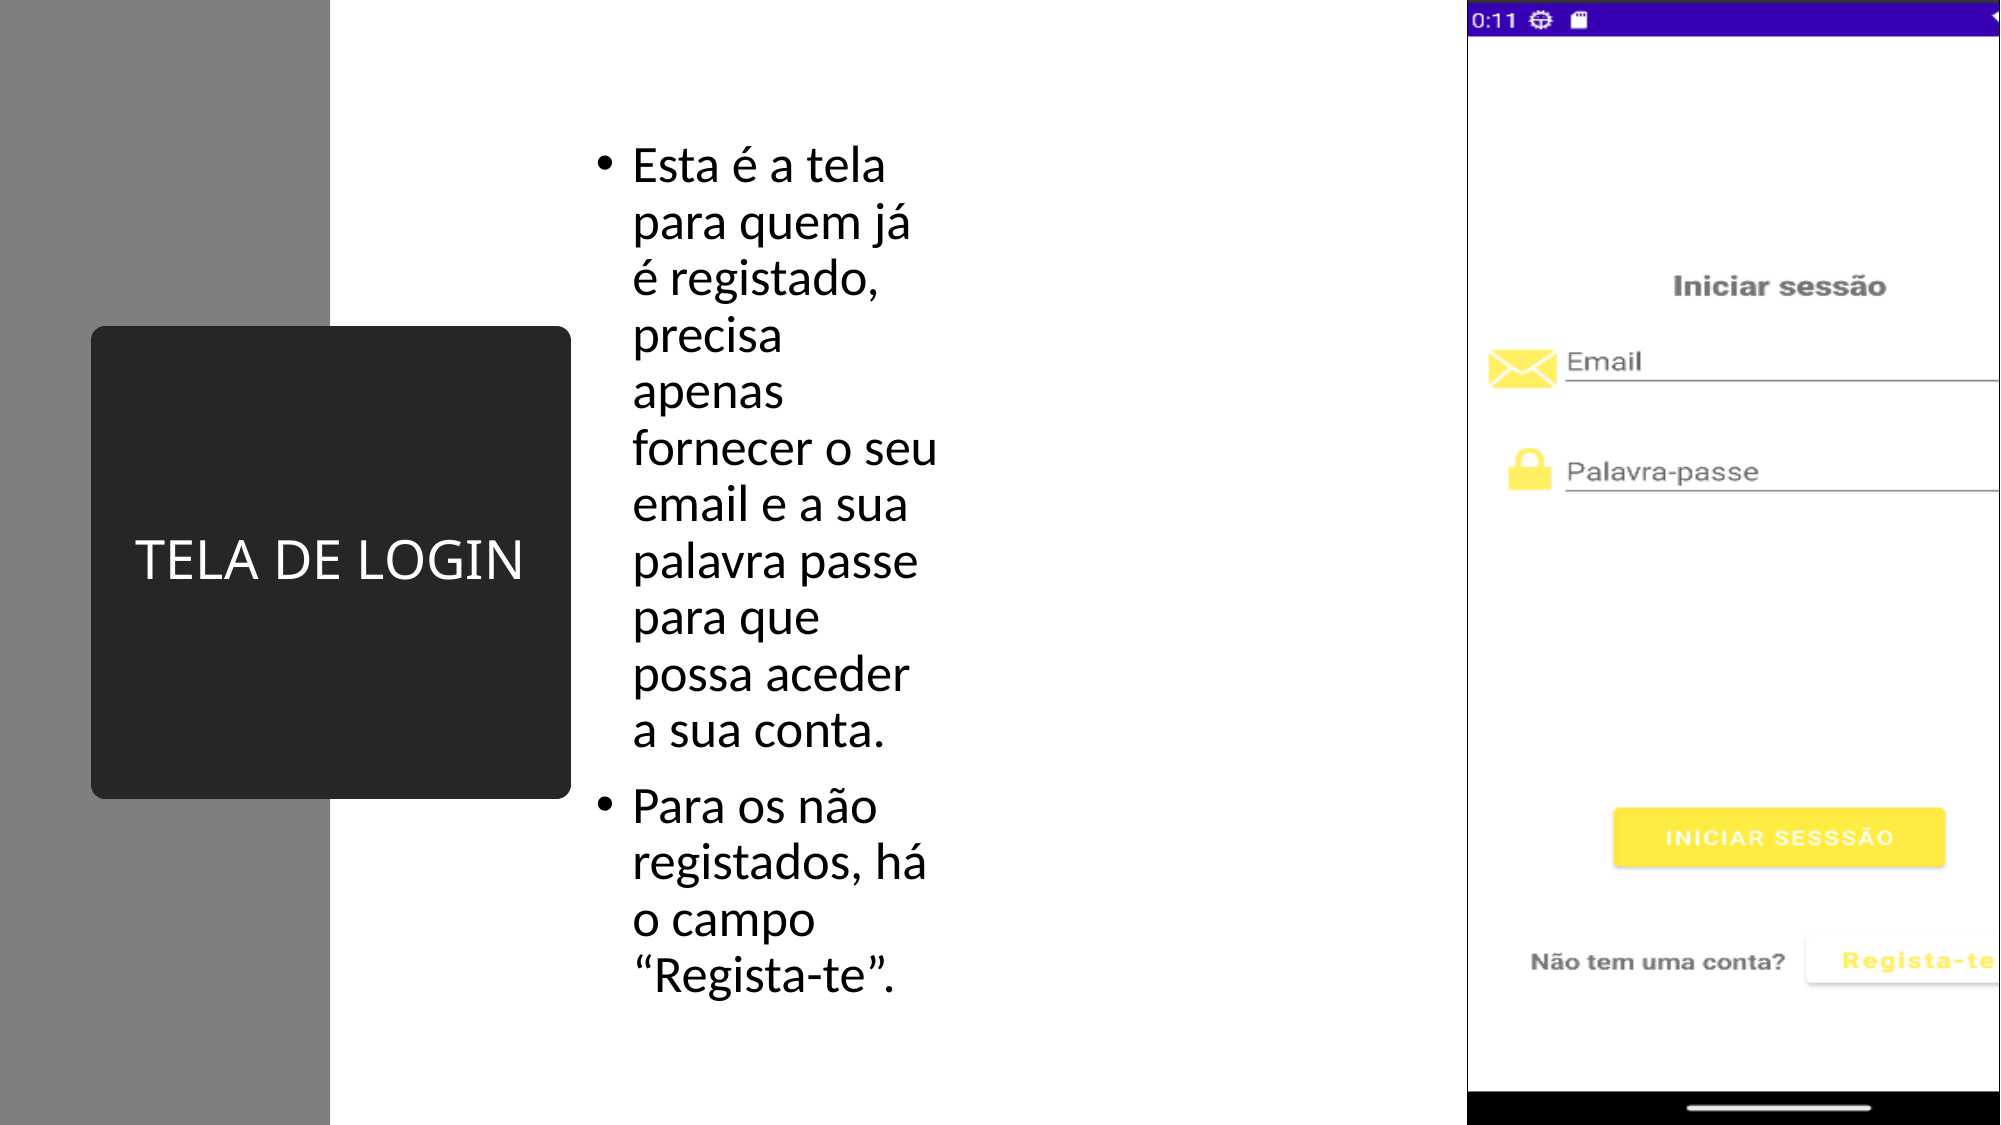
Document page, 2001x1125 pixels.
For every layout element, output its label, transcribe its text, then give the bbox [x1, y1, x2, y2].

list Esta é a tela para quem já é registado, precisa apenas fornecer o seu email e a sua palavra passe para que possa aceder a sua conta. Para os não registados, há o campo “Regista-te”. [580, 129, 954, 1060]
title TELA DE LOGIN [105, 340, 557, 785]
text_box [0, 0, 331, 1125]
text_box [331, 0, 1467, 1125]
picture [1468, 0, 1999, 1125]
